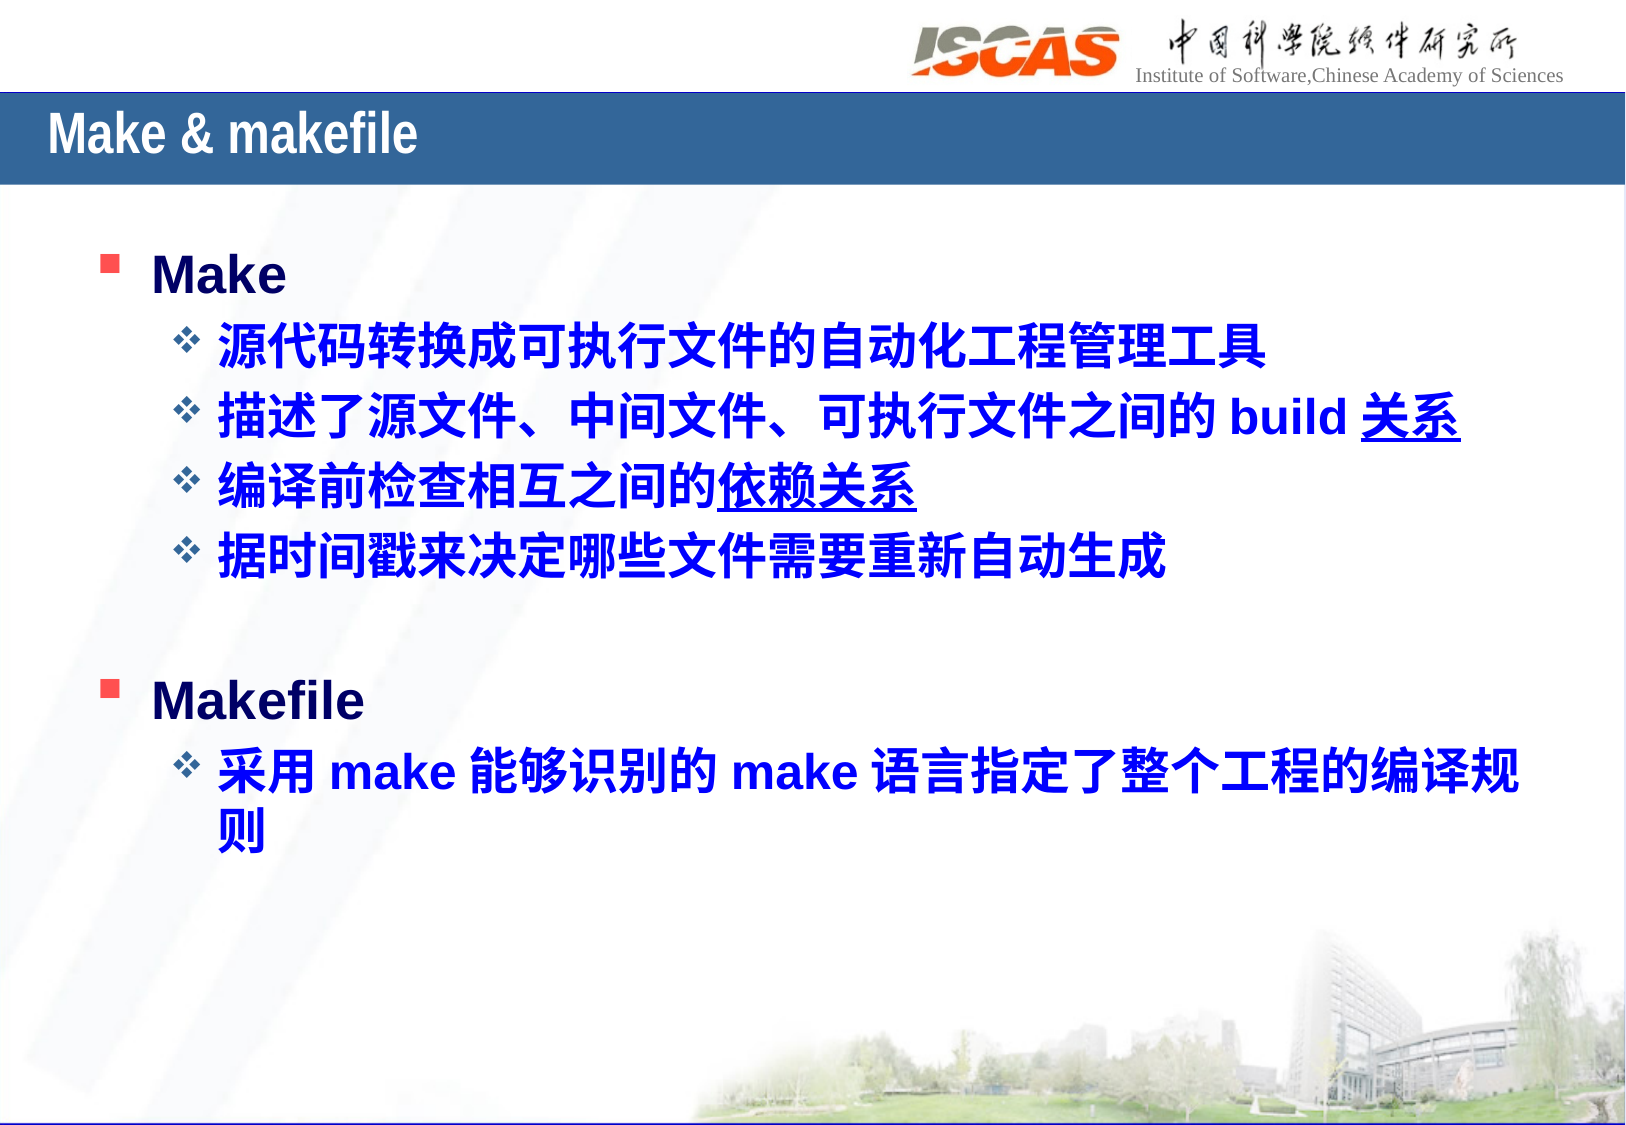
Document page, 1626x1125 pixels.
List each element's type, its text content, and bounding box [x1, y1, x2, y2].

list Make 源代码转换成可执行文件的自动化工程管理工具 描述了源文件、中间文件、可执行文件之间的build关系 编译前检查相互之间的依赖关系 据时间戳来决定哪些文件需要重新自动生成 Makefile 采用make能够识别的make语言指定了整个工程的编译规则 [80, 231, 1545, 988]
picture [0, 92, 1626, 1125]
picture [907, 18, 1132, 87]
title Make & makefile [0, 93, 1625, 185]
picture [1166, 15, 1519, 71]
